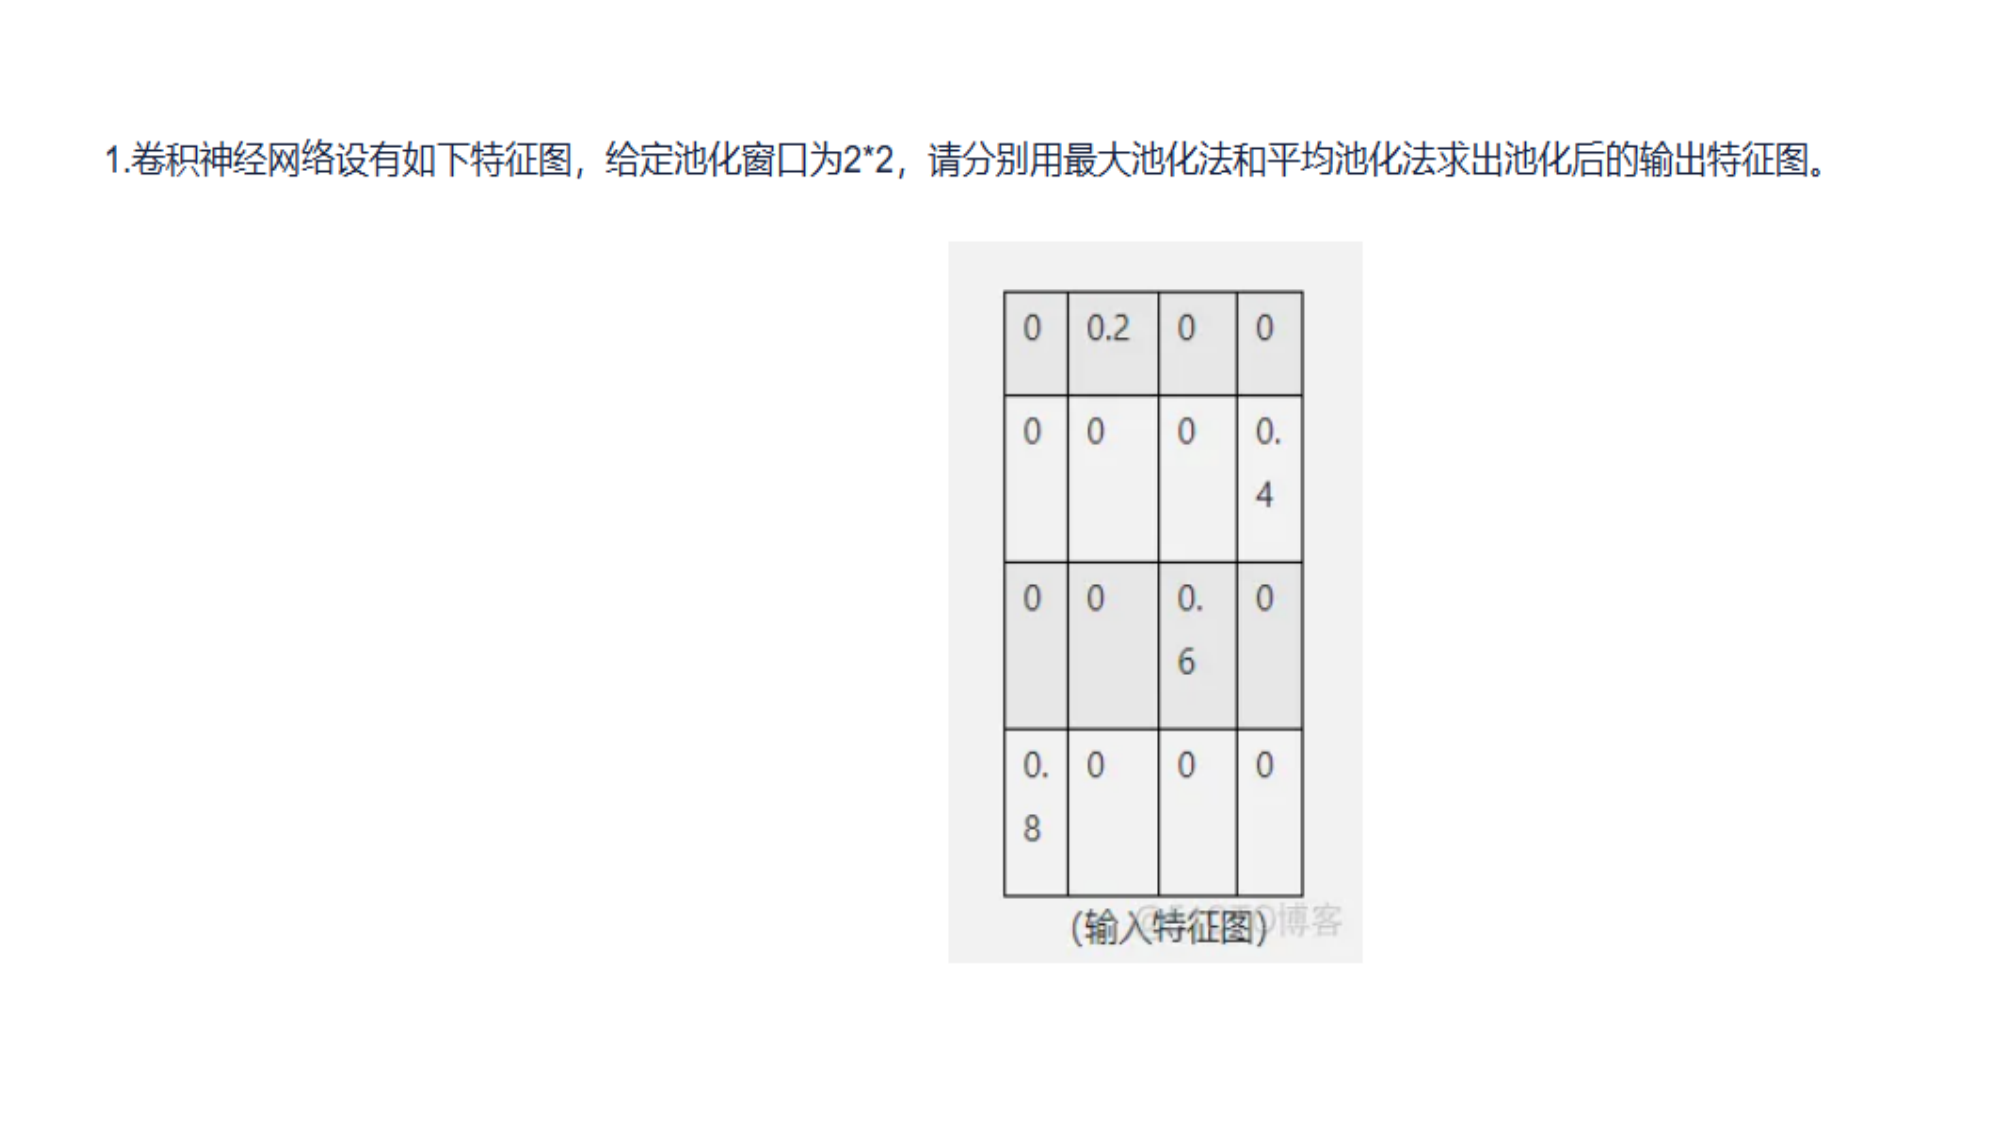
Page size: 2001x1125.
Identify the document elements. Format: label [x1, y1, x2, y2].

picture [67, 81, 1959, 996]
